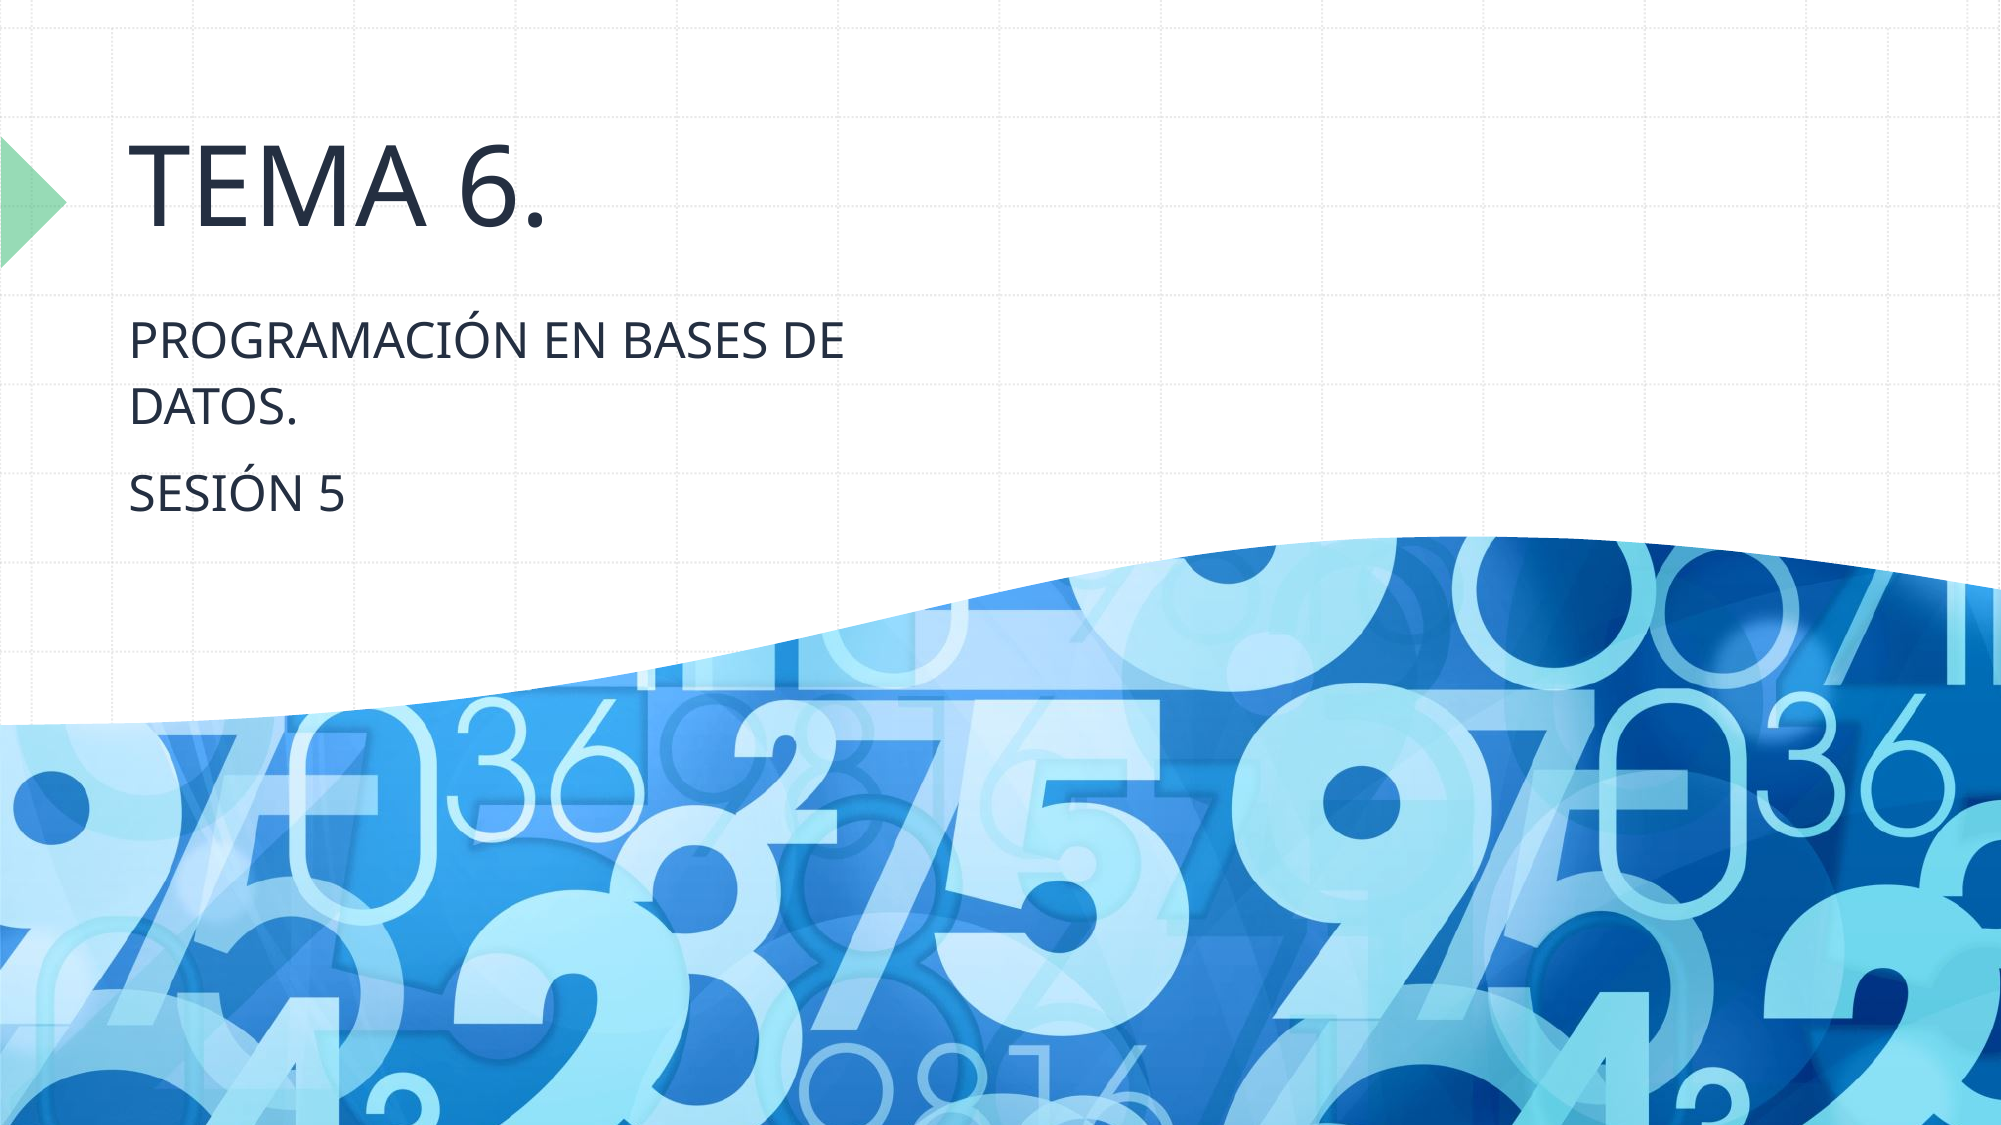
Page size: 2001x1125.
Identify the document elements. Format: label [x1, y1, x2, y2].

picture [0, 536, 2001, 1125]
text_box [0, 0, 2000, 536]
